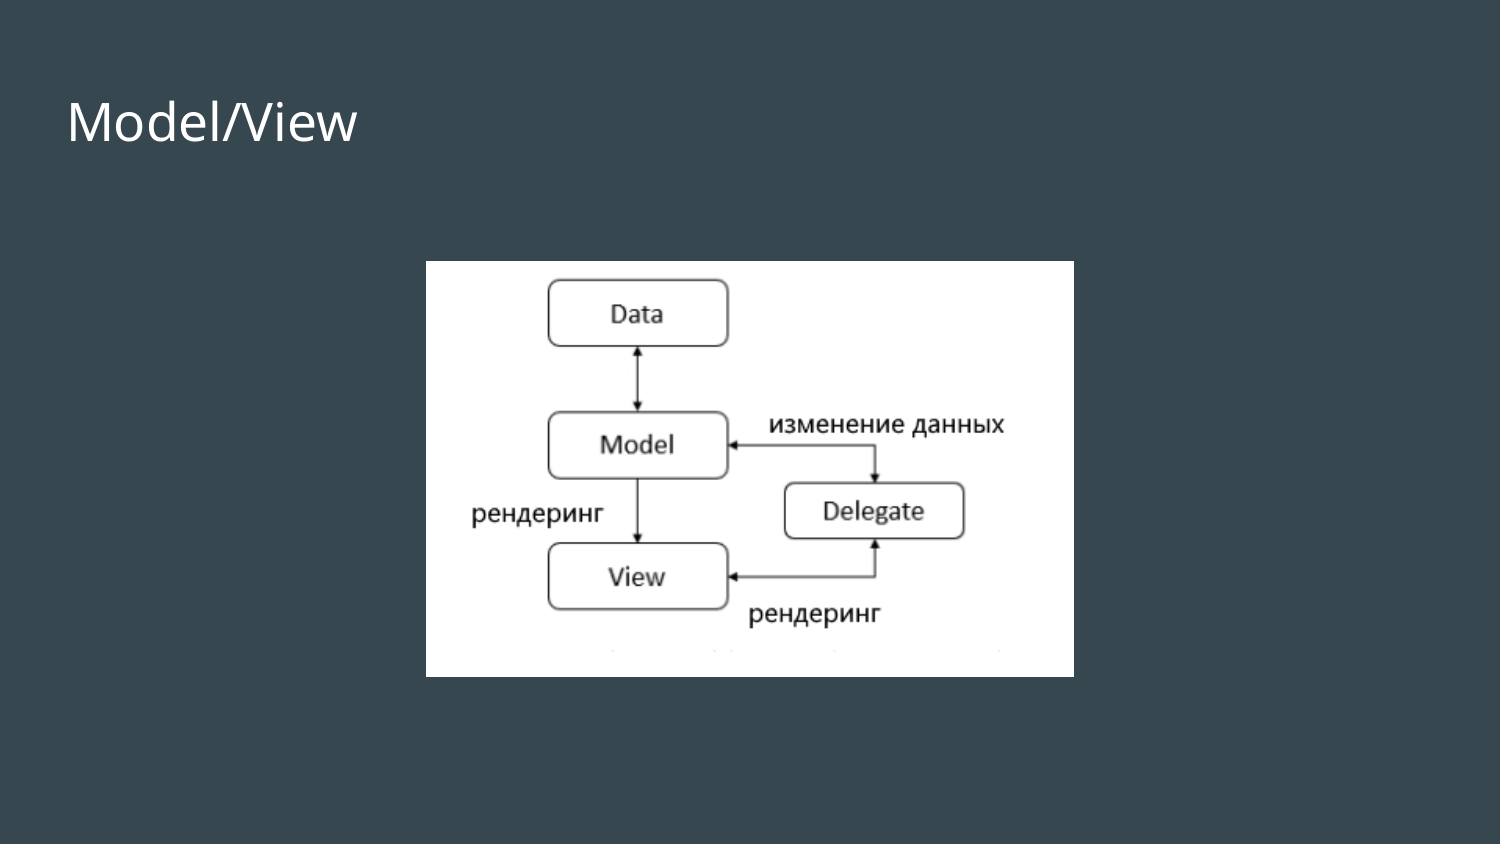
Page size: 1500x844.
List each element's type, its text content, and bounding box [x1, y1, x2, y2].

title Model/View [51, 72, 1449, 167]
picture [426, 261, 1074, 678]
